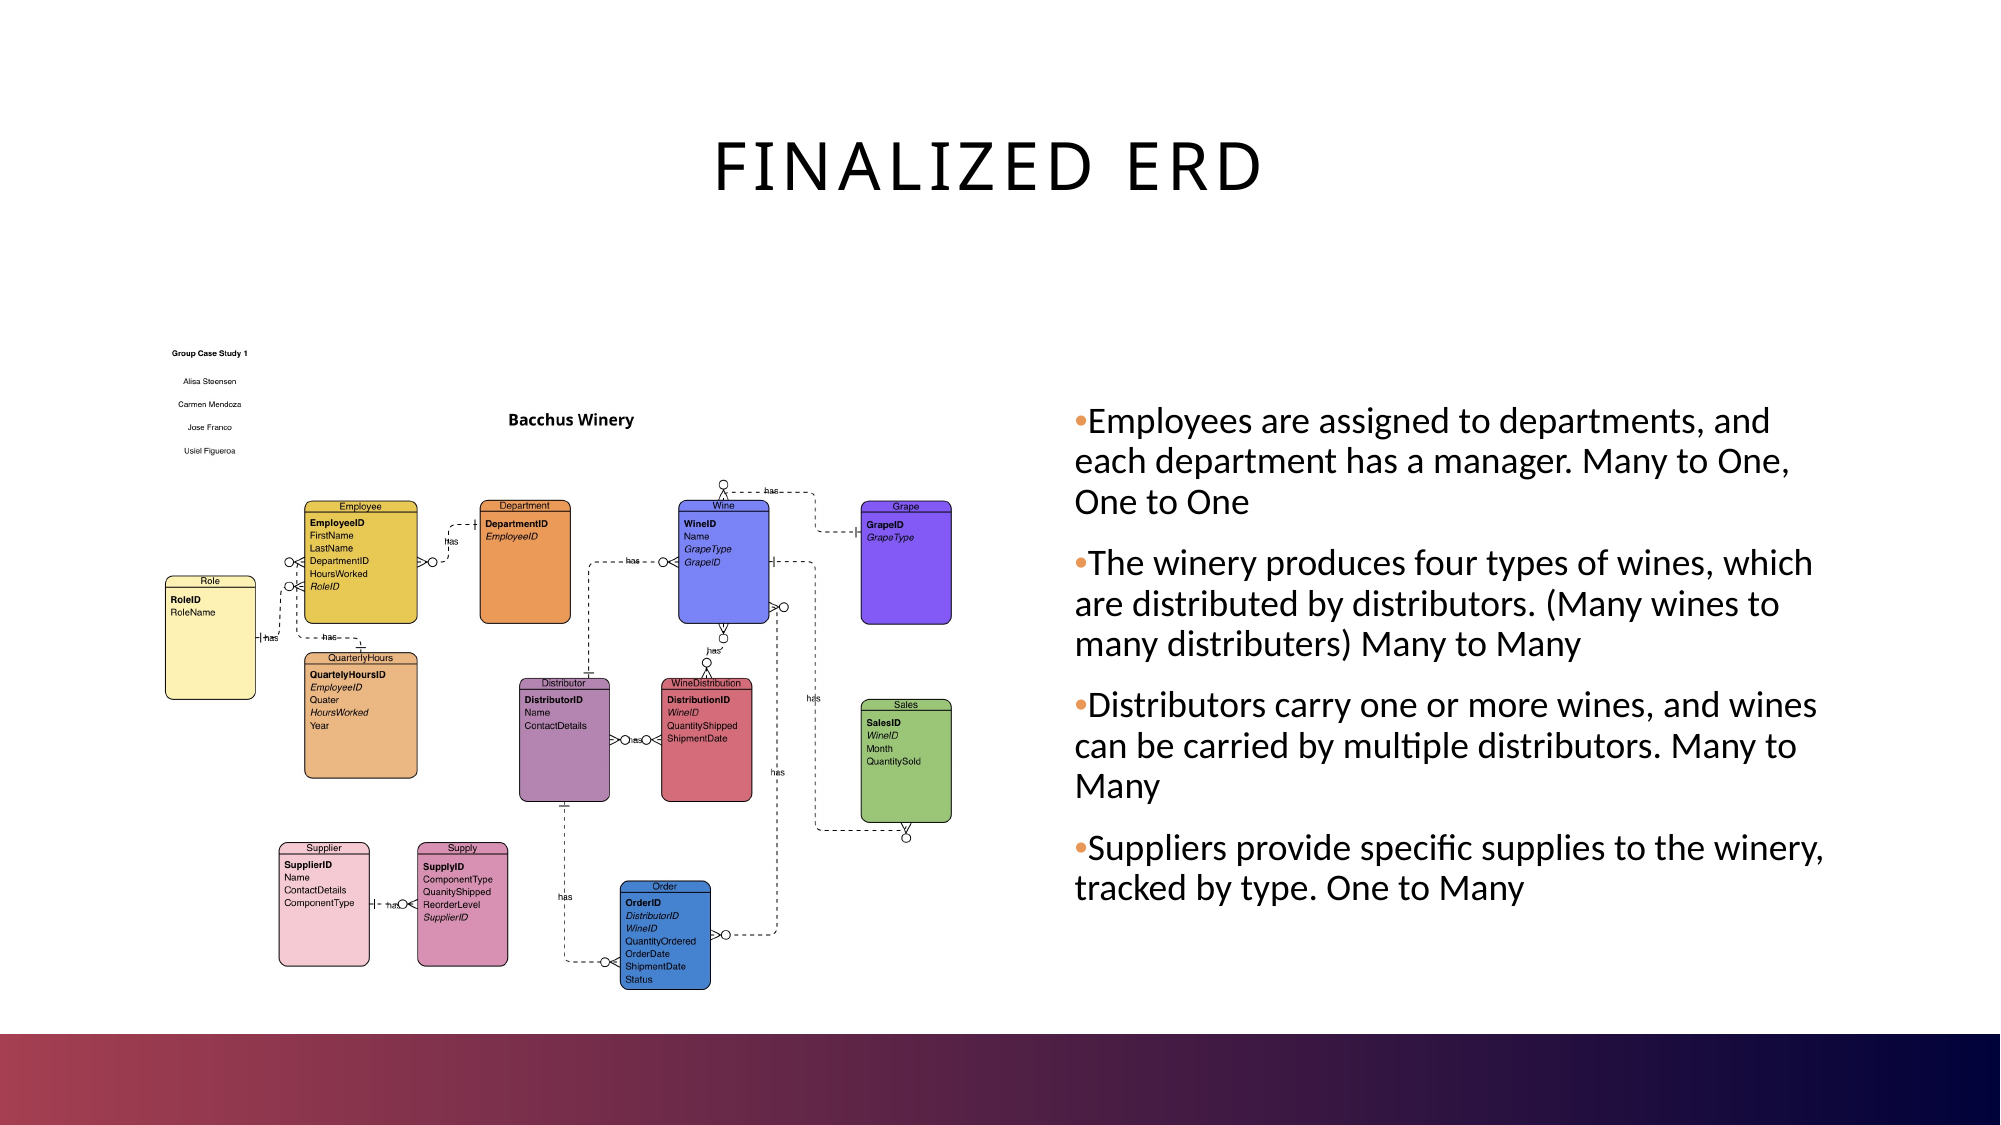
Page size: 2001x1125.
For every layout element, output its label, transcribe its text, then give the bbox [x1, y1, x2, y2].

title Finalized eRD [137, 60, 1863, 278]
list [136, 337, 993, 1005]
list •Employees are assigned to departments, and each department has a manager. Many to One, One to One •The winery produces four types of wines, which are distributed by distributors. (Many wines to many distributers) Many to Many •Distributors carry one or more wines, and wines can be carried by multiple distributors. Many to Many •Suppliers provide specific supplies to the winery, tracked by type. One to Many [1059, 332, 1863, 1011]
